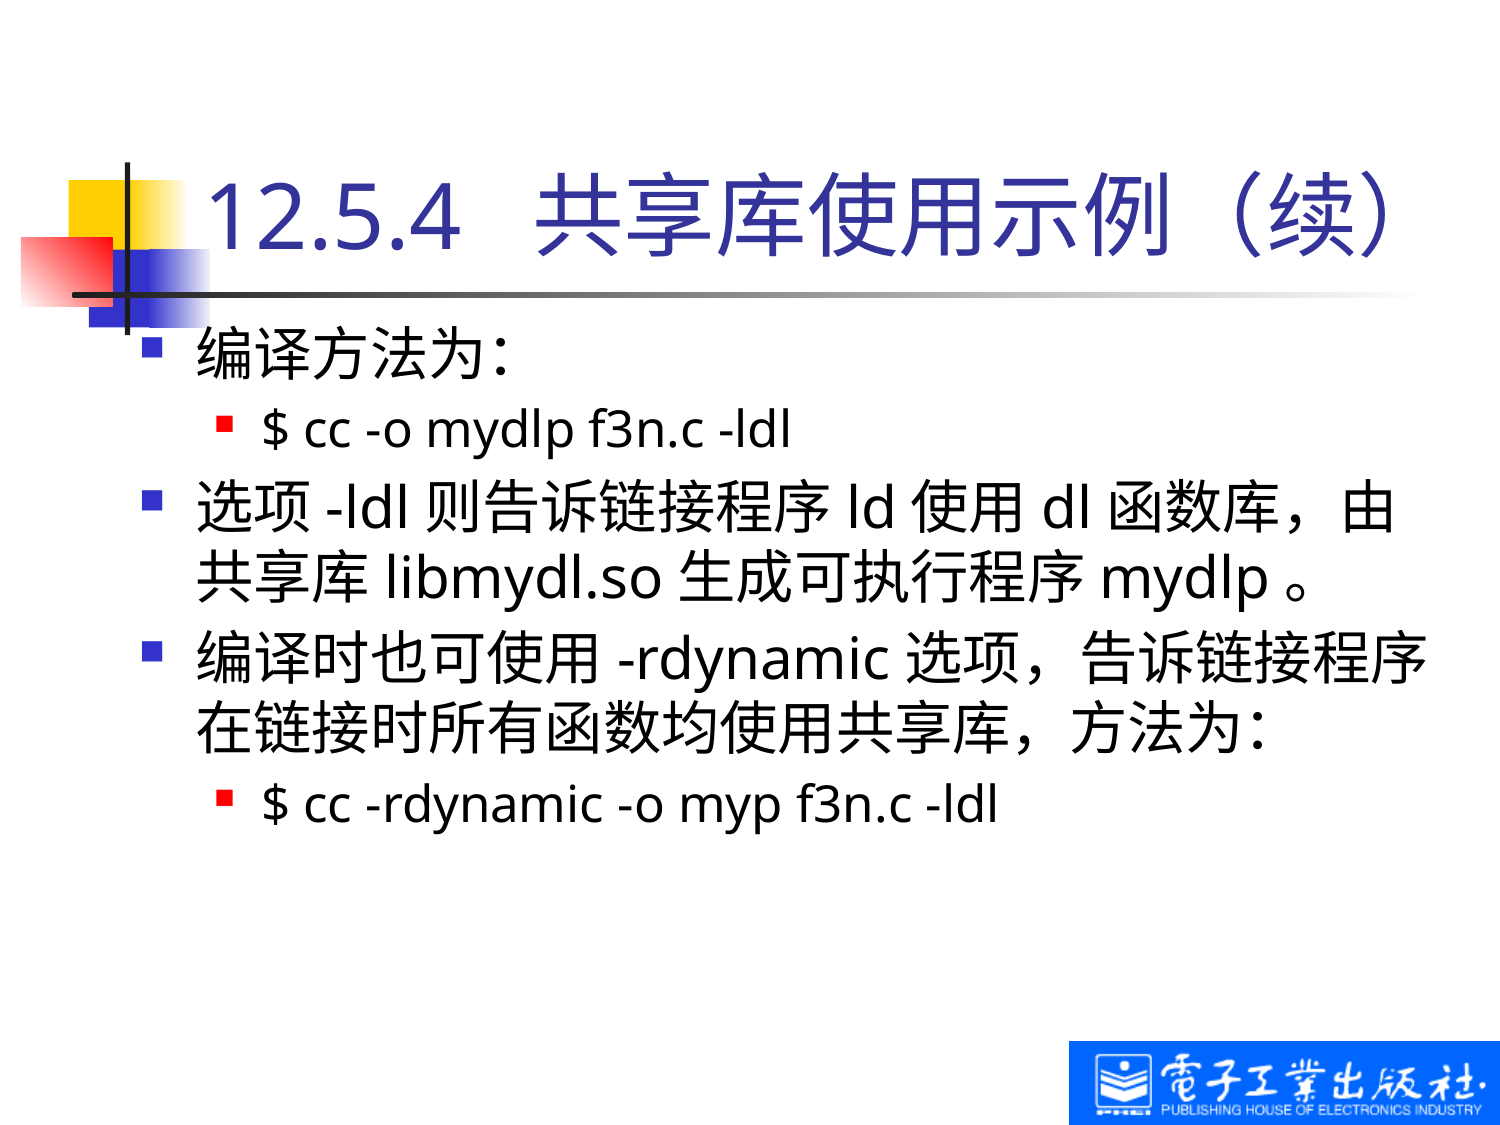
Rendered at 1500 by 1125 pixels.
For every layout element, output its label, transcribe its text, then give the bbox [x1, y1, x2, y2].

picture [1069, 1041, 1500, 1125]
title 12.5.4 共享库使用示例（续） [188, 34, 1468, 276]
list 编译方法为： $ cc -o mydlp f3n.c -ldl 选项-ldl则告诉链接程序ld使用dl函数库，由共享库libmydl.so生成可执行程序mydlp。 编译时也可使用-rdynamic选项，告诉链接程序在链接时所有函数均使用共享库，方法为： $ cc -rdynamic -o myp f3n.c -ldl [124, 309, 1470, 1007]
